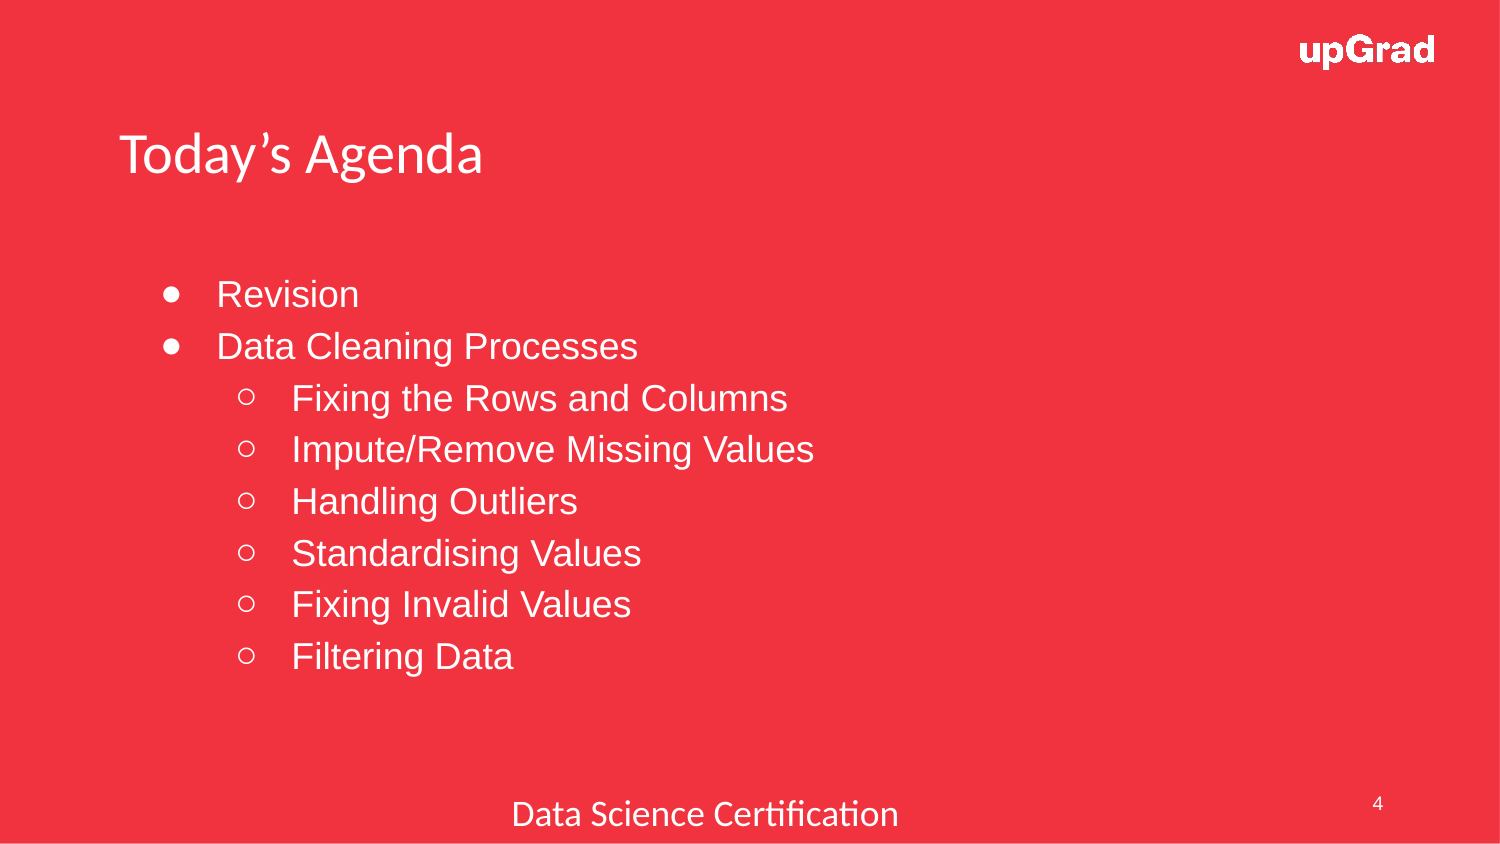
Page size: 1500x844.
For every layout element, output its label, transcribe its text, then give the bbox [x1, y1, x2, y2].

picture [1300, 34, 1434, 70]
text_box ‹#› [1060, 781, 1399, 827]
text_box Data Science Certification Program [496, 781, 1003, 827]
text_box Today’s Agenda [104, 107, 832, 193]
text_box Revision Data Cleaning Processes Fixing the Rows and Columns Impute/Remove Missing Values Handling Outliers Standardising Values Fixing Invalid Values Filtering Data [126, 248, 973, 693]
